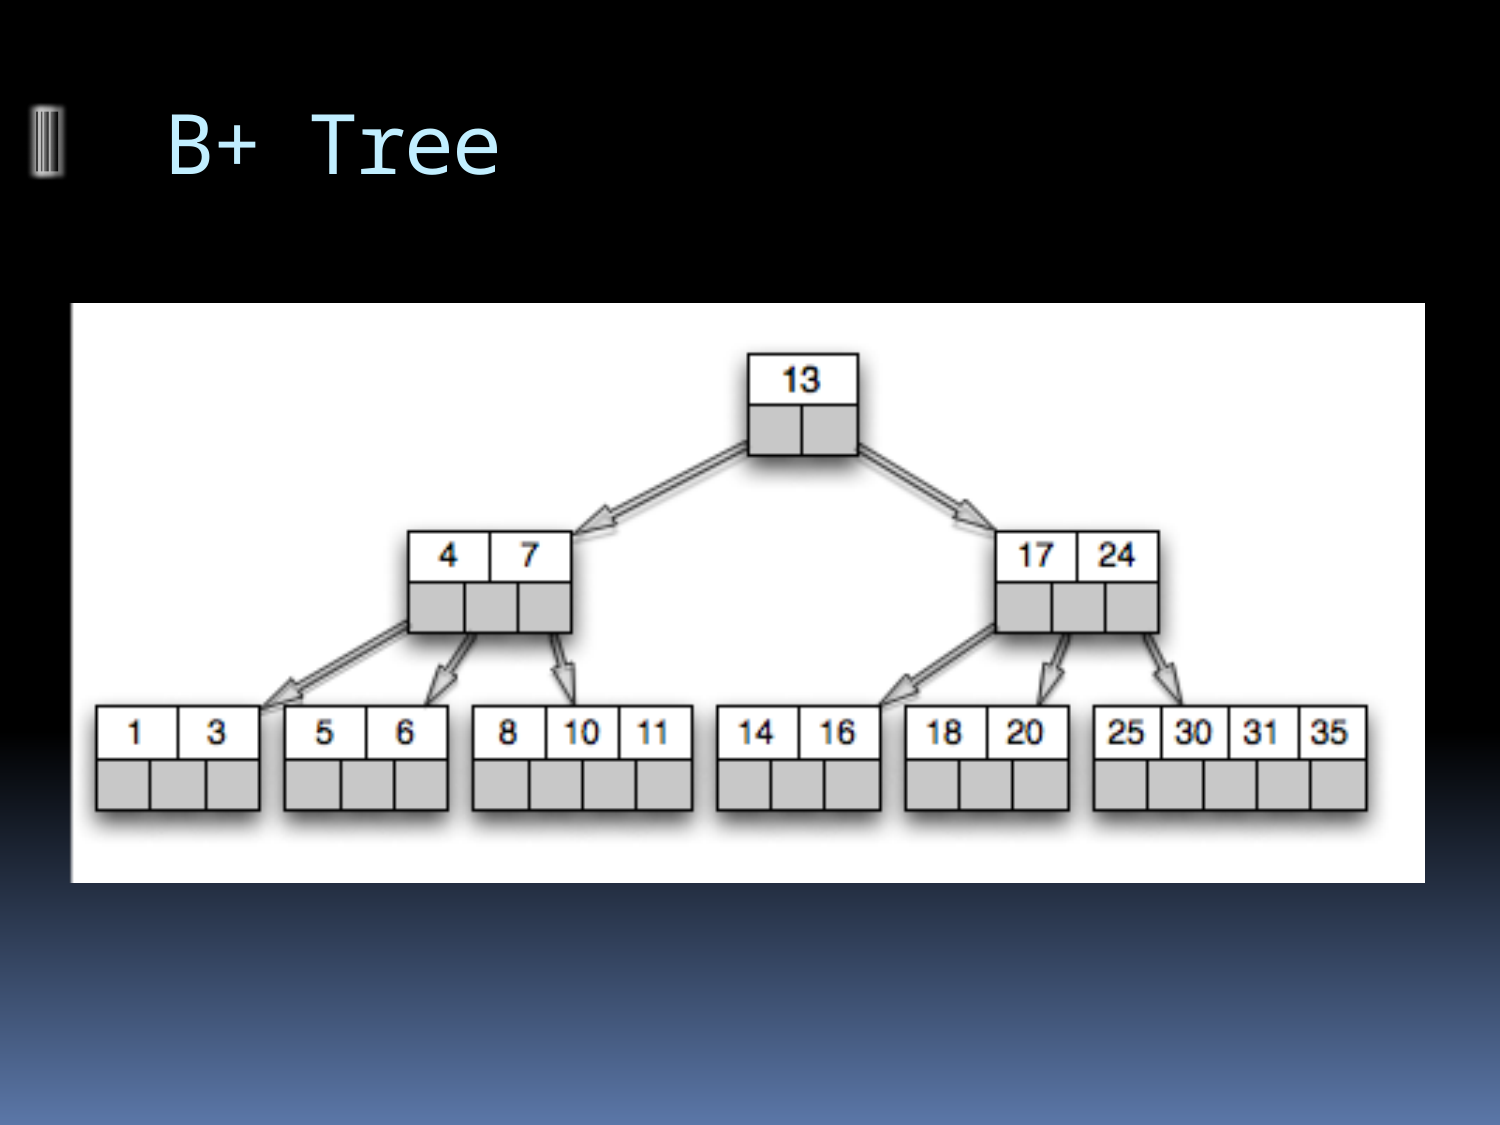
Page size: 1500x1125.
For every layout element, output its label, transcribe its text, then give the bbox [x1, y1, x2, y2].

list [37, 303, 1426, 883]
title B+ Tree [150, 84, 1425, 235]
